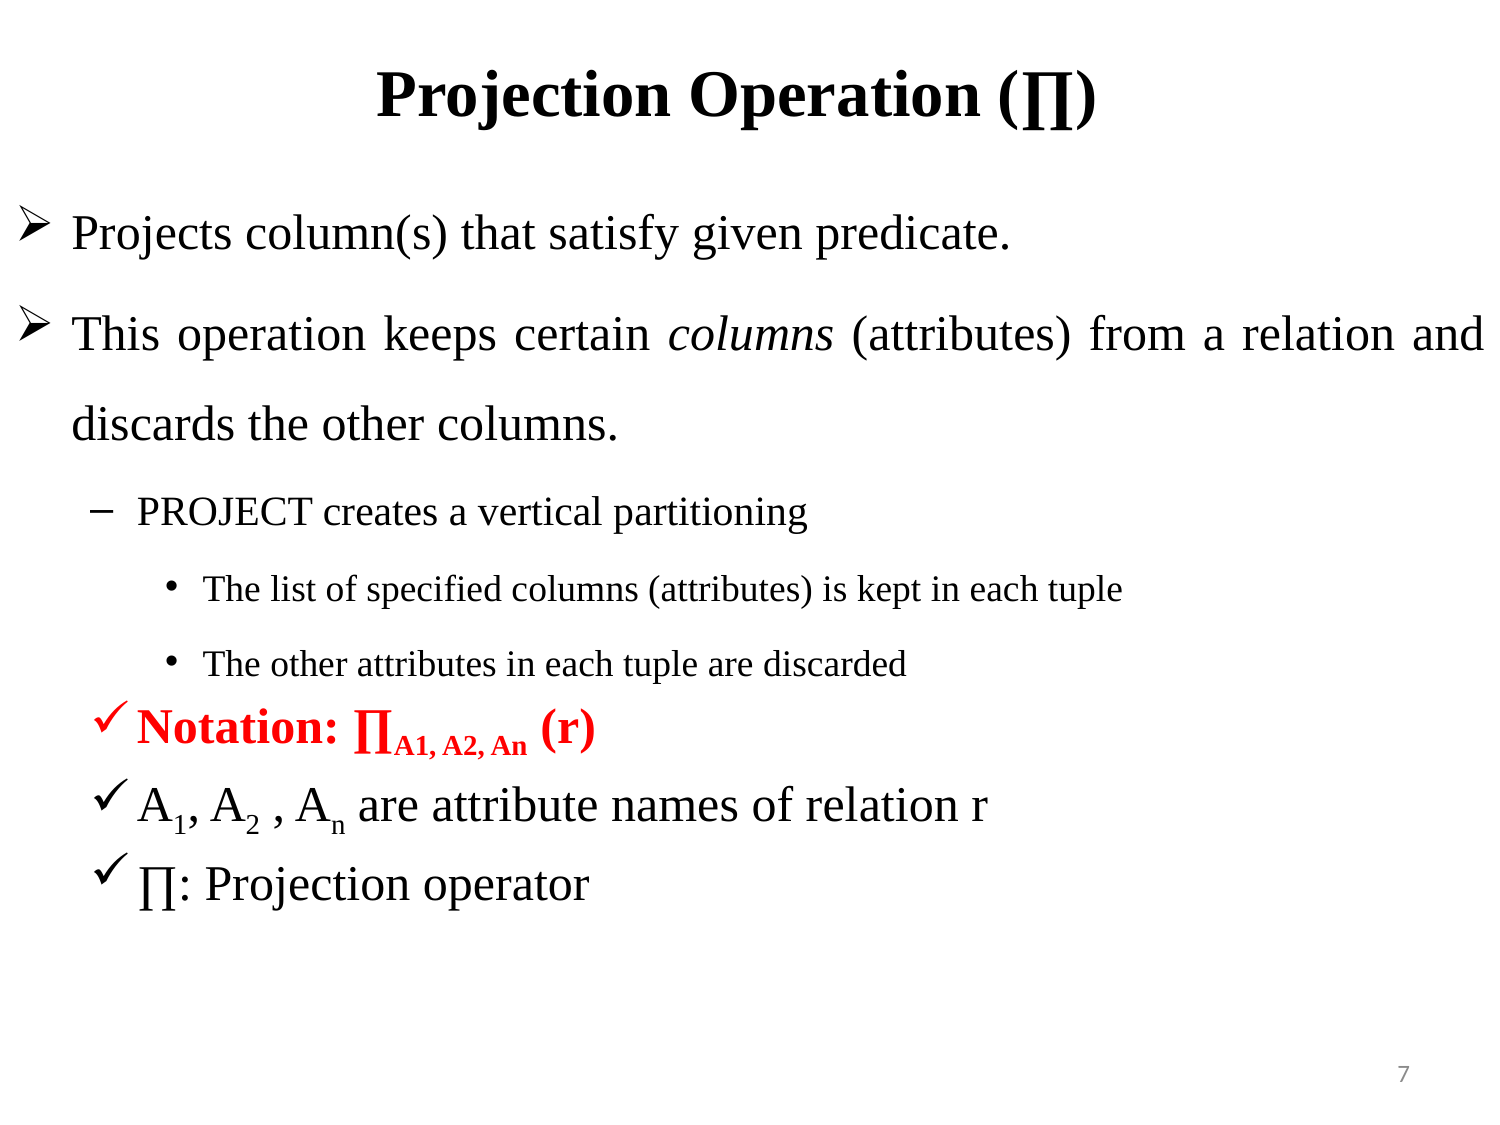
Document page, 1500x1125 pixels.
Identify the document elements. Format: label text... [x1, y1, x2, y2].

slide_number 7 [1074, 1042, 1425, 1103]
list Projects column(s) that satisfy given predicate. This operation keeps certain columns (attributes) from a relation and discards the other columns. PROJECT creates a vertical partitioning The list of specified columns (attributes) is kept in each tuple The other attributes in each tuple are discarded Notation: ∏A1, A2, An (r) A1, A2 , An are attribute names of relation r ∏: Projection operator [0, 162, 1500, 1125]
title Projection Operation (∏) [62, 37, 1413, 143]
